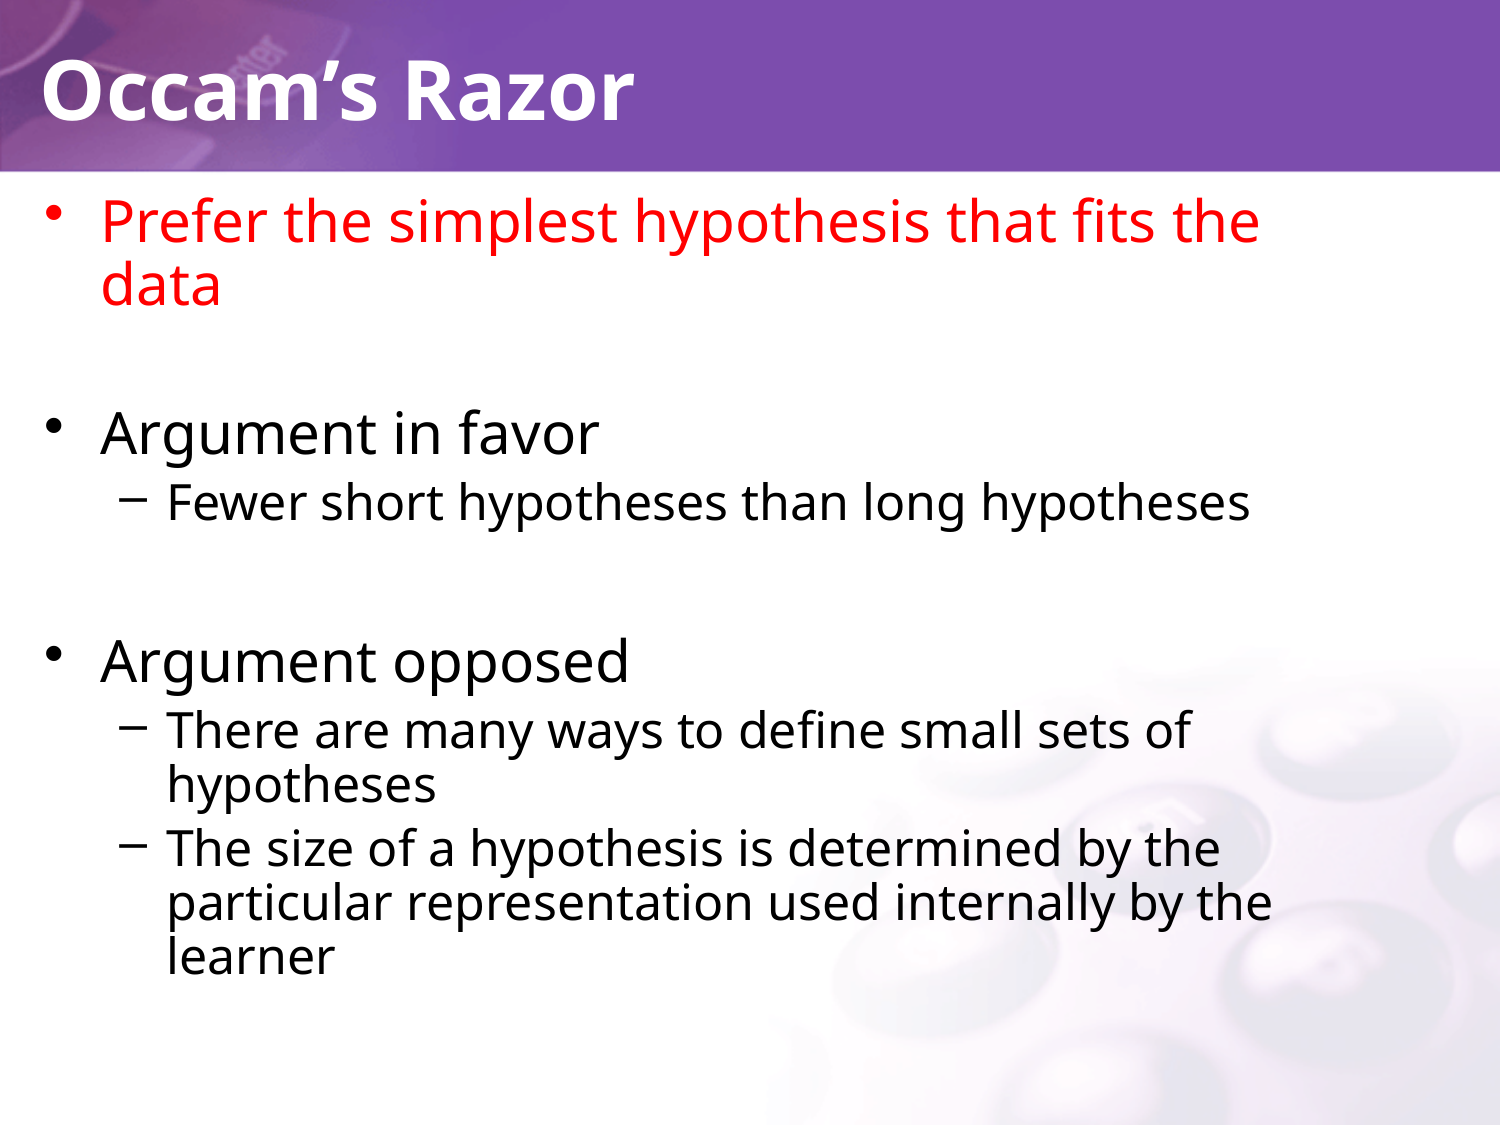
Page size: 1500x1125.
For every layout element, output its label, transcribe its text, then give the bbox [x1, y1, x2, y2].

list Prefer the simplest hypothesis that fits the data Argument in favor Fewer short hypotheses than long hypotheses Argument opposed There are many ways to define small sets of hypotheses The size of a hypothesis is determined by the particular representation used internally by the learner [29, 184, 1407, 1107]
picture [0, 0, 1500, 1125]
title Occam’s Razor [24, 12, 1483, 163]
